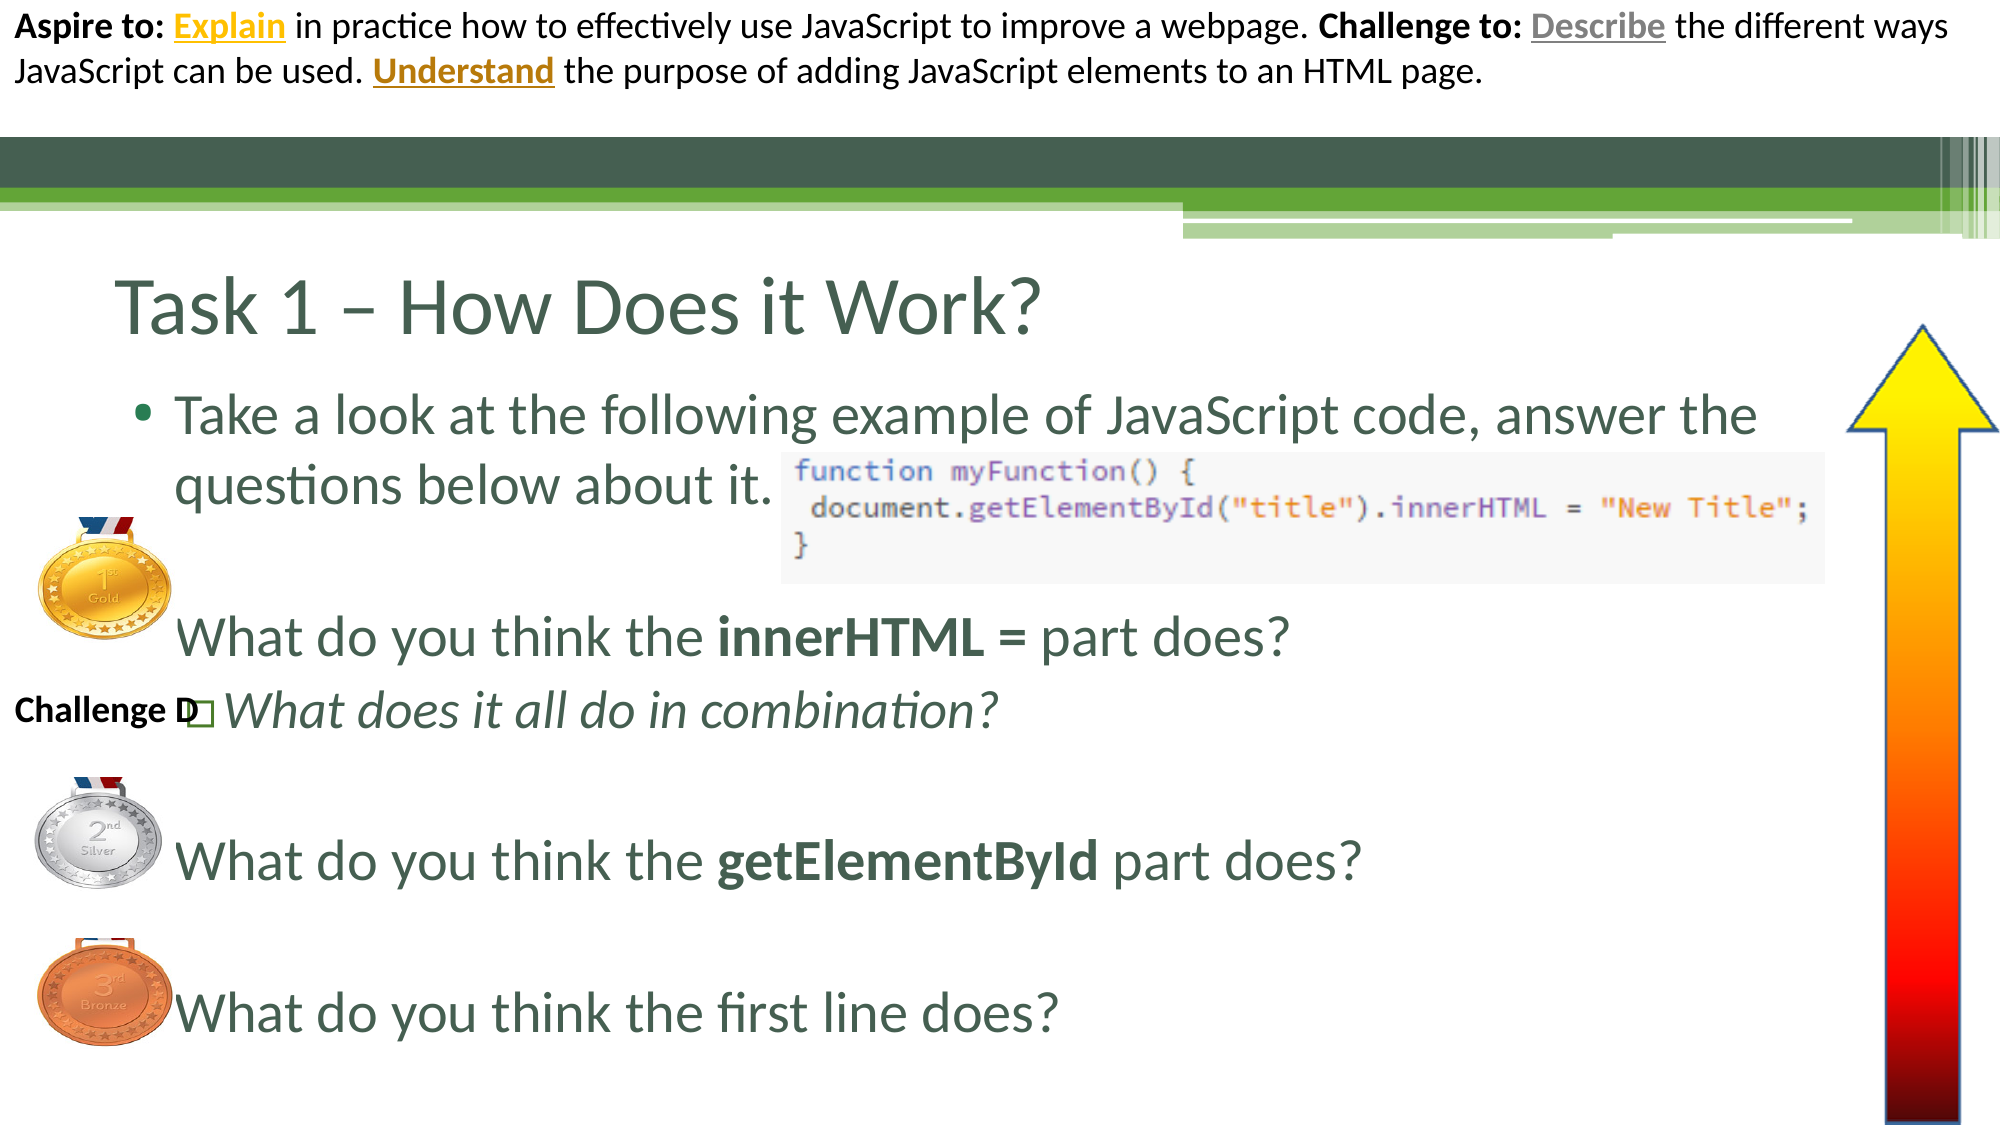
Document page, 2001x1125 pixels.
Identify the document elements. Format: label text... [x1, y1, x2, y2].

picture [1844, 323, 2000, 1125]
picture [781, 452, 1825, 584]
text_box Challenge D [0, 677, 298, 738]
picture [31, 938, 176, 1053]
picture [32, 517, 178, 644]
title Task 1 – How Does it Work? [99, 240, 1900, 363]
picture [32, 777, 176, 895]
list Take a look at the following example of JavaScript code, answer the questions below about it. What do you think the innerHTML = part does? What does it all do in combination? What do you think the getElementById part does? What do you think the first line does? [99, 368, 1844, 1079]
